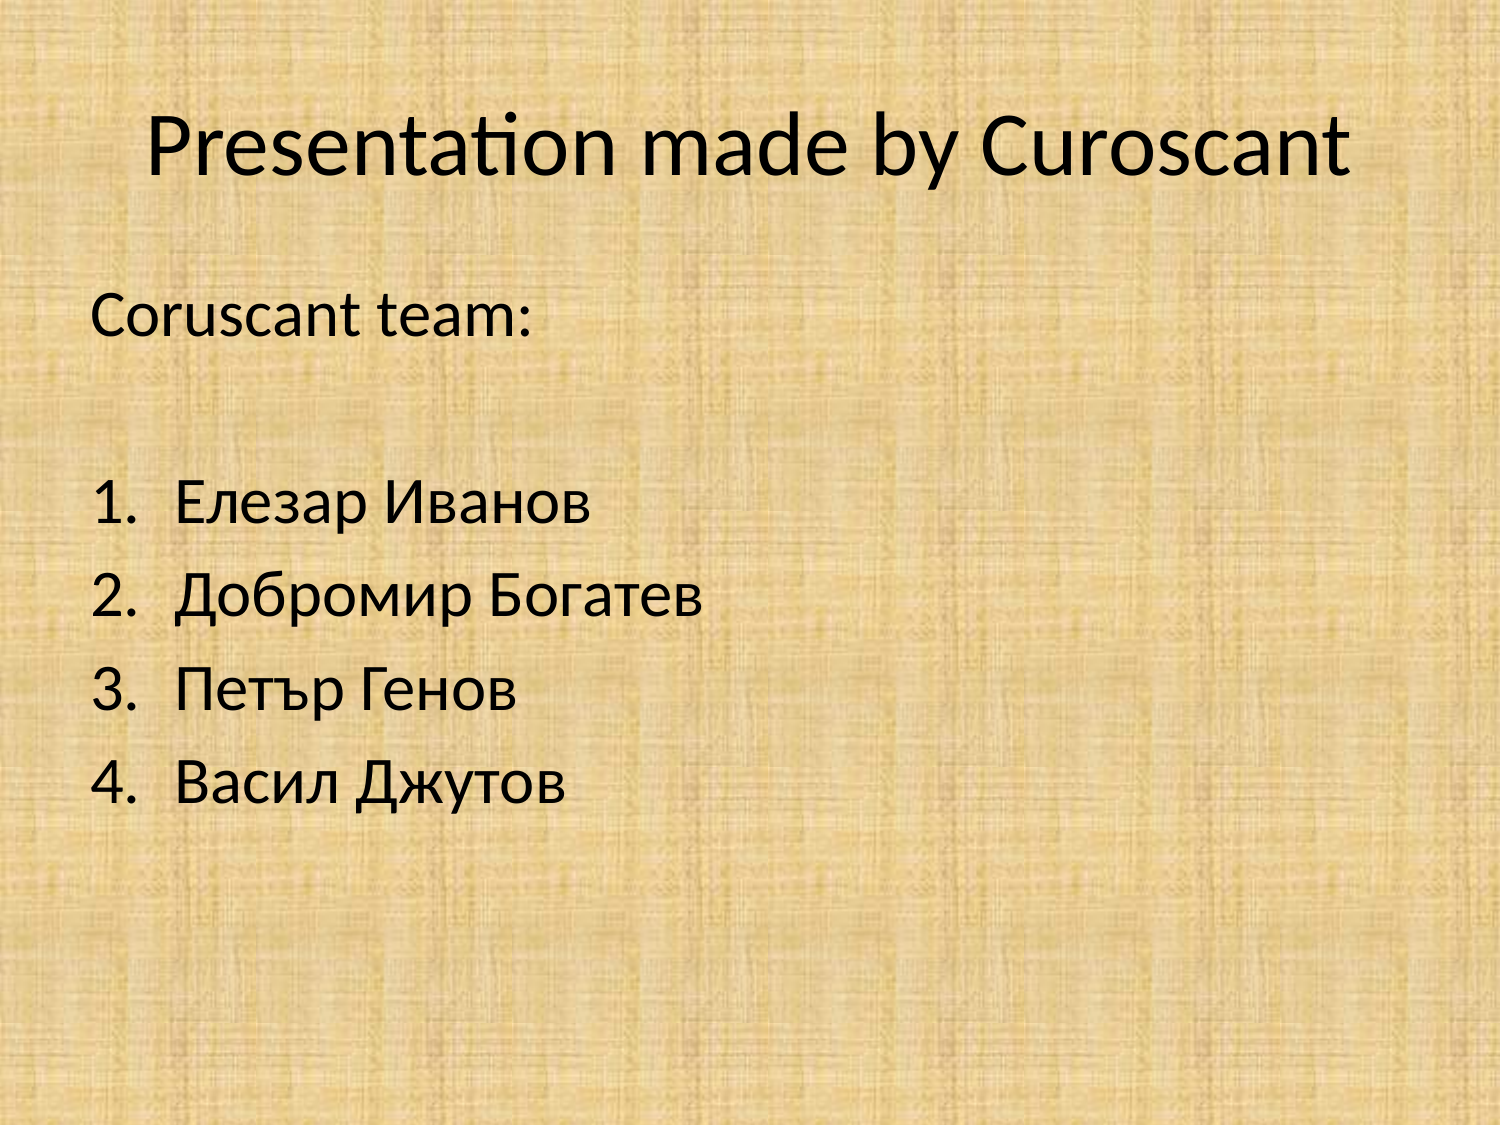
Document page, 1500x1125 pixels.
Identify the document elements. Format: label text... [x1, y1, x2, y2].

picture [0, 0, 1500, 1125]
list Coruscant team: Елезар Иванов Добромир Богатев Петър Генов Васил Джутов [75, 262, 1425, 1005]
title Presentation made by Curoscant [75, 45, 1425, 233]
